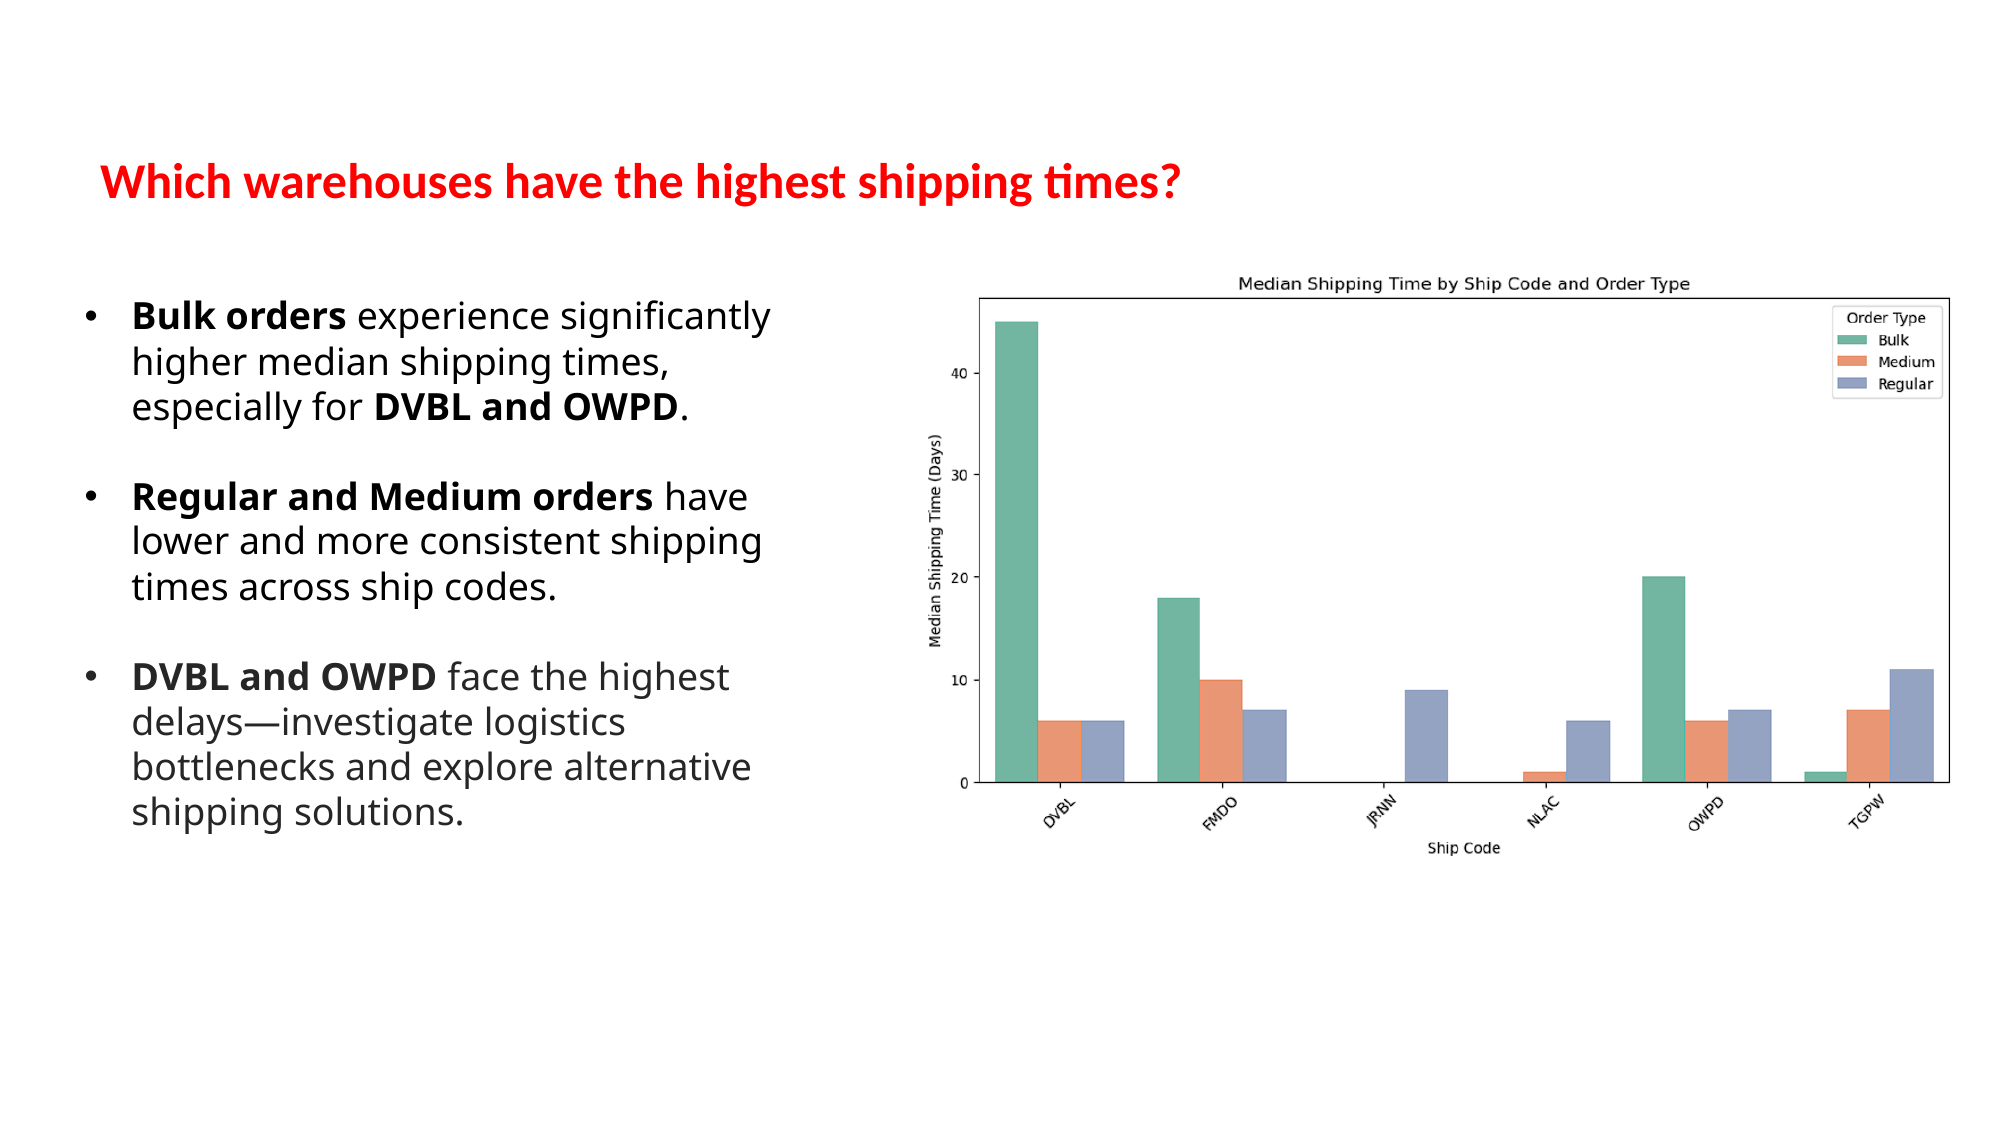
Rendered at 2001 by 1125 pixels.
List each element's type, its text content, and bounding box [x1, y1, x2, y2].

picture [889, 269, 2000, 856]
text_box Bulk orders experience significantly higher median shipping times, especially for DVBL and OWPD. Regular and Medium orders have lower and more consistent shipping times across ship codes. DVBL and OWPD face the highest delays—investigate logistics bottlenecks and explore alternative shipping solutions. [69, 285, 854, 840]
text_box Which warehouses have the highest shipping times? [85, 141, 1381, 217]
